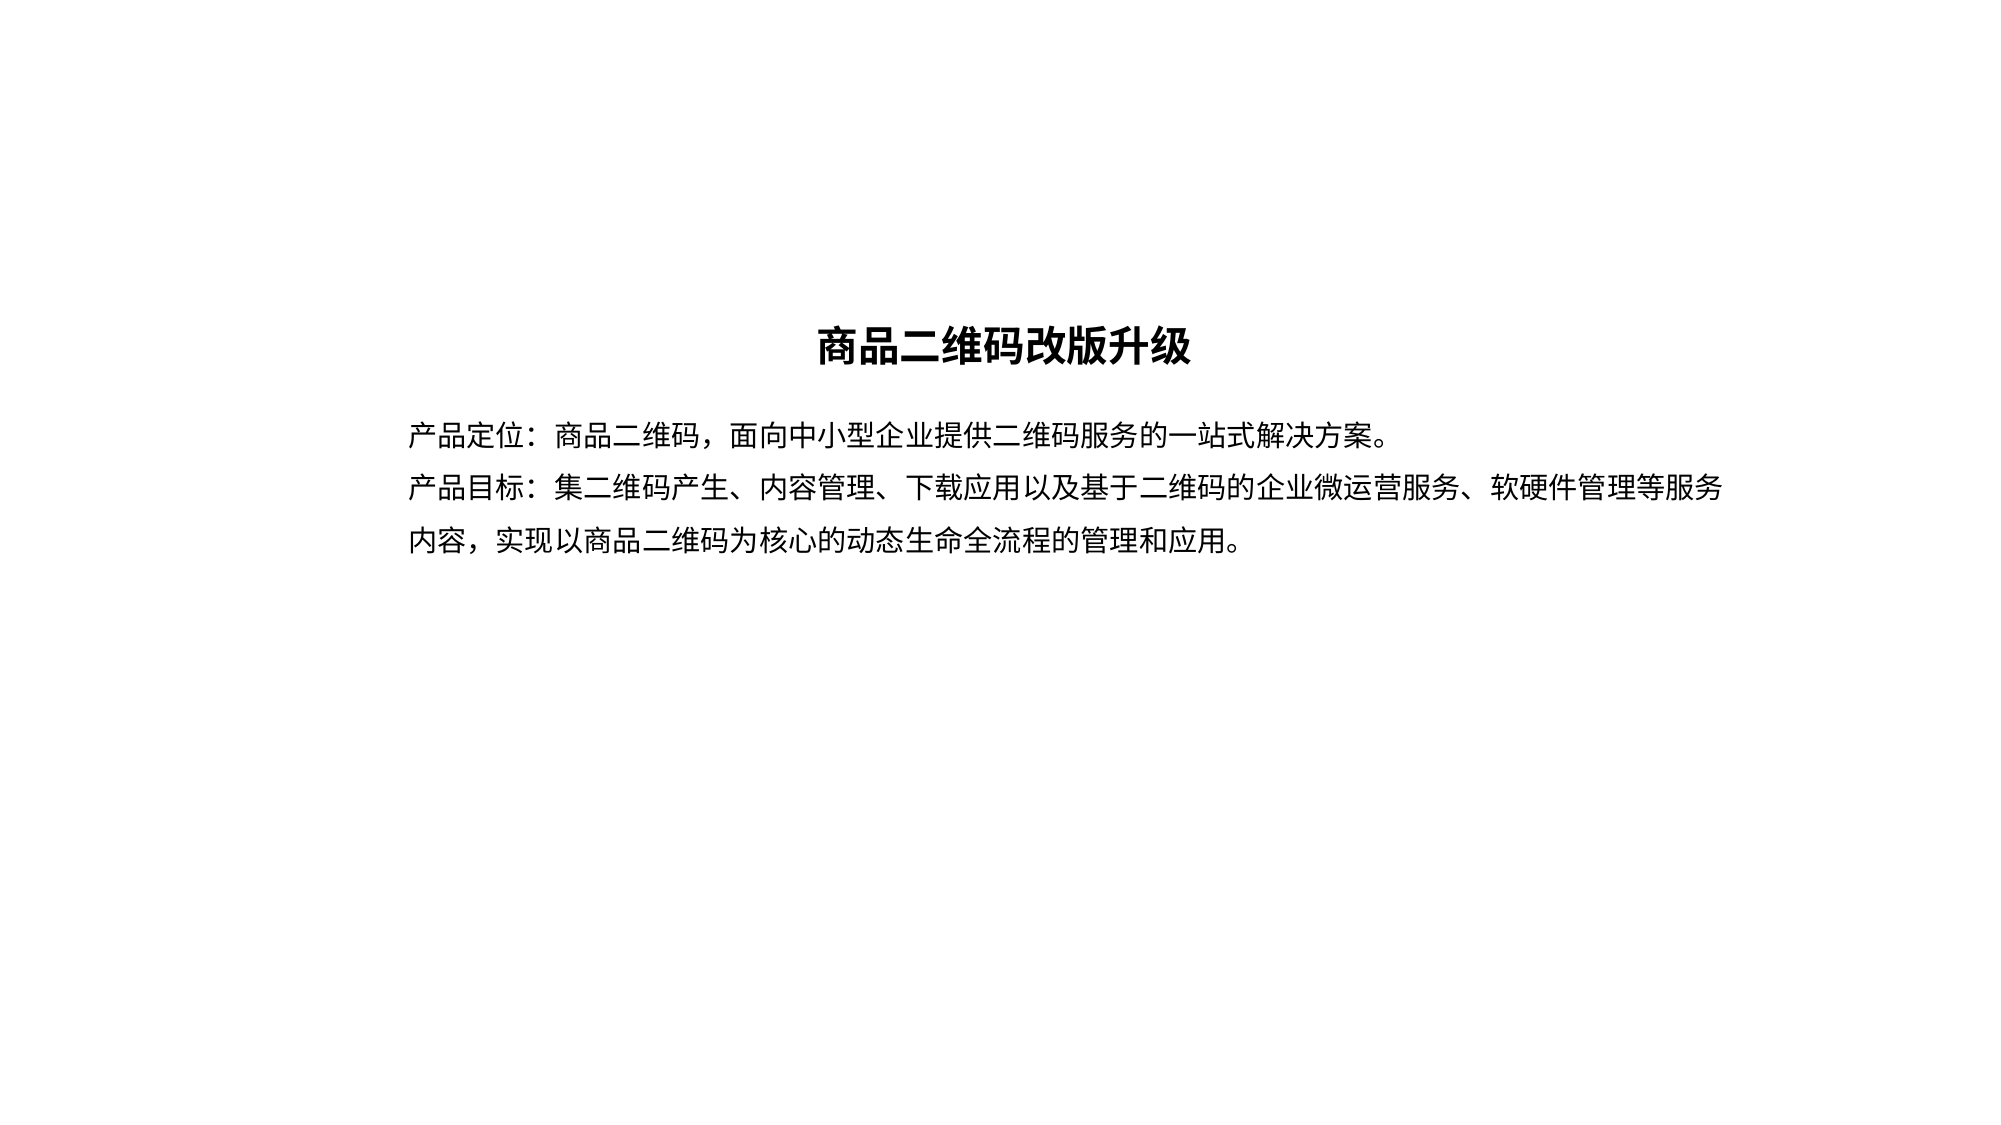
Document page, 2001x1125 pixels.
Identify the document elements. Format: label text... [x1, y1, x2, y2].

text_box 商品二维码改版升级 [801, 312, 1208, 378]
text_box 产品定位：商品二维码，面向中小型企业提供二维码服务的一站式解决方案。 产品目标：集二维码产生、内容管理、下载应用以及基于二维码的企业微运营服务、软硬件管理等服务内容，实现以商品二维码为核心的动态生命全流程的管理和应用。 [393, 392, 1759, 565]
